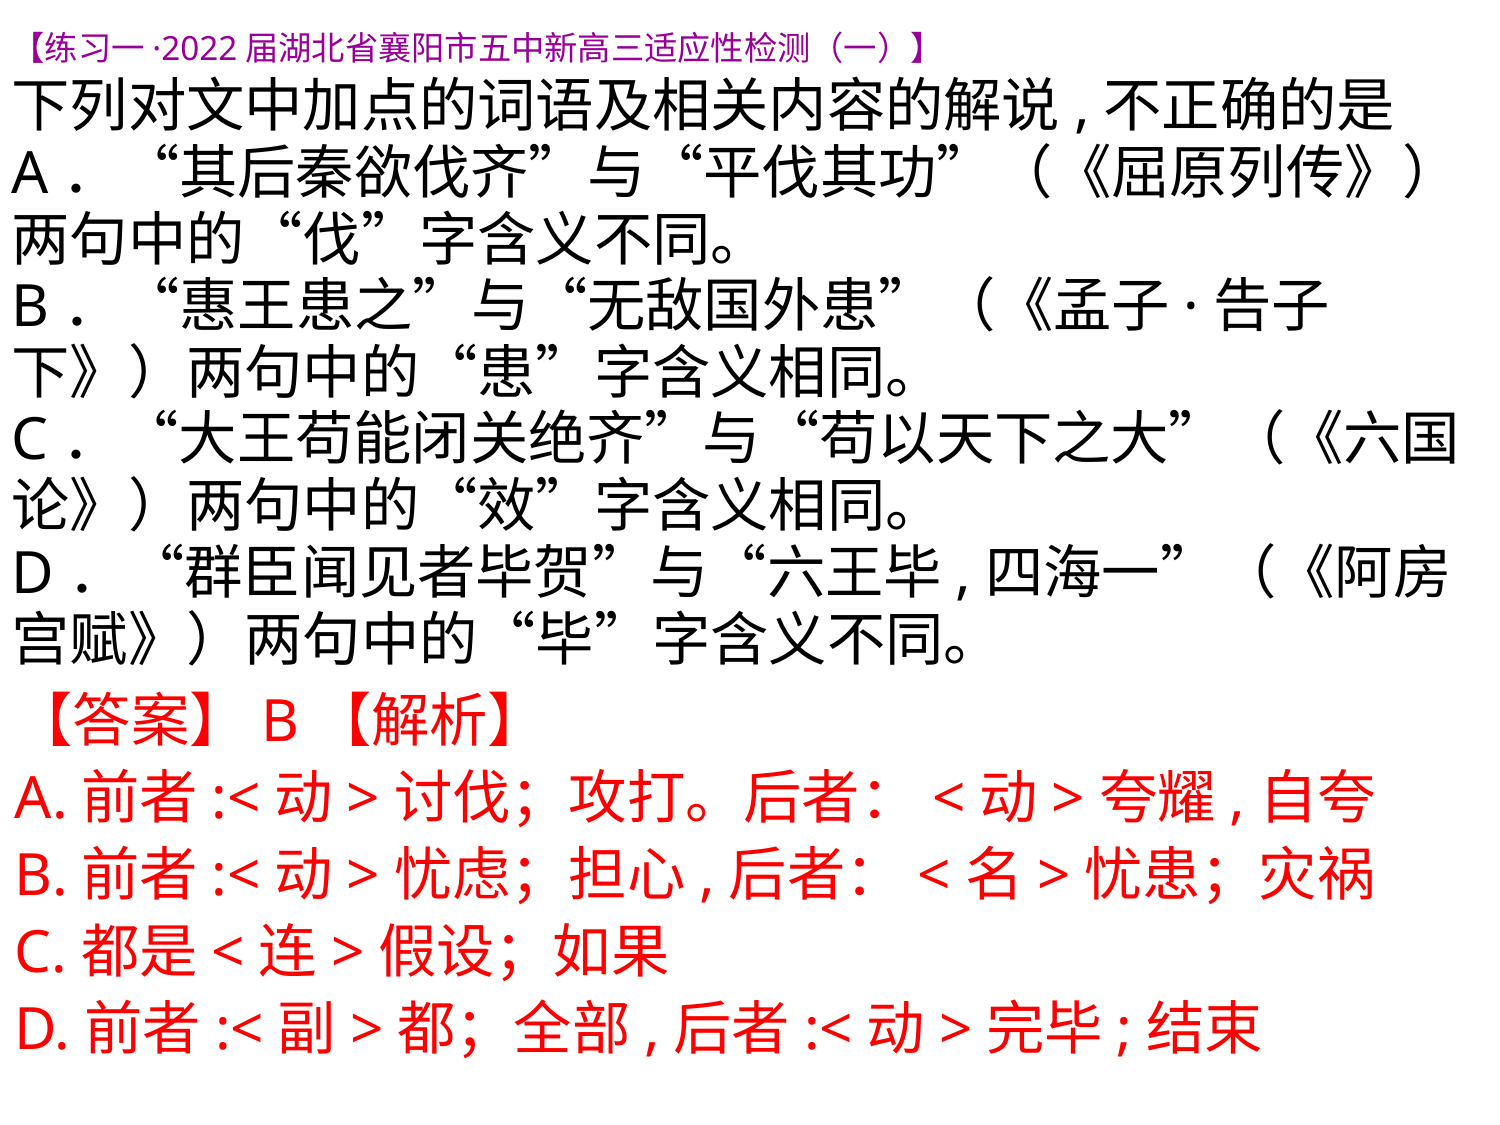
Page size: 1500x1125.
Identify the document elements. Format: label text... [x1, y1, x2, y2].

text_box 【练习一·2022届湖北省襄阳市五中新高三适应性检测（一）】 下列对文中加点的词语及相关内容的解说,不正确的是 A．“其后秦欲伐齐”与“平伐其功”（《屈原列传》）两句中的“伐”字含义不同。 B．“惠王患之”与“无敌国外患”（《孟子·告子下》）两句中的“患”字含义相同。 C．“大王苟能闭关绝齐”与“苟以天下之大”（《六国论》）两句中的“效”字含义相同。 D．“群臣闻见者毕贺”与“六王毕,四海一”（《阿房宫赋》）两句中的“毕”字含义不同。 [0, 0, 1500, 668]
text_box 【答案】B【解析】 A.前者:<动>讨伐；攻打。后者：<动>夸耀,自夸 B.前者:<动>忧虑；担心,后者：<名>忧患；灾祸 C.都是<连>假设；如果 D.前者:<副>都；全部,后者:<动>完毕;结束 [0, 668, 1500, 1069]
